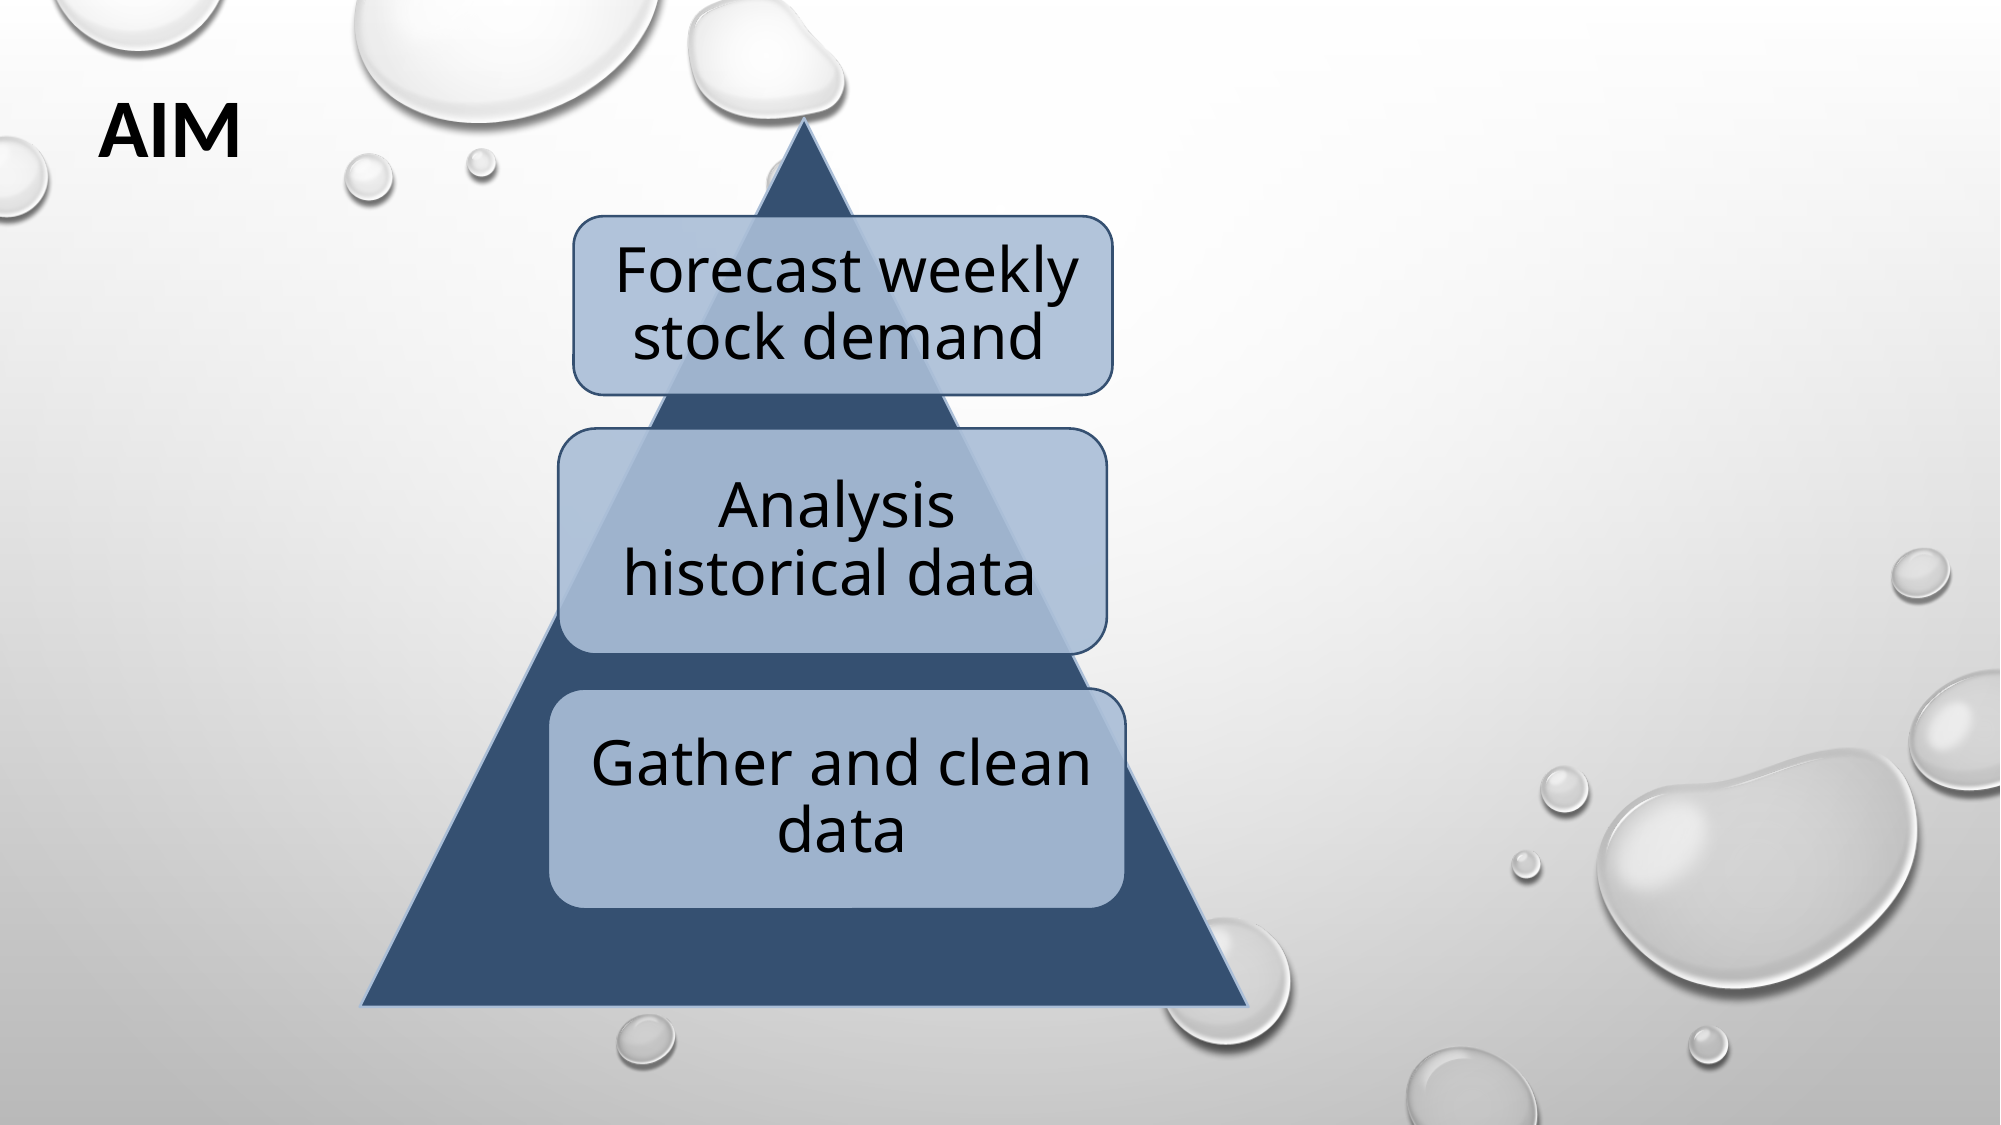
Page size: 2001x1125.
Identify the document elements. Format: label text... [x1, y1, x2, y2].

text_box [332, 117, 1667, 1008]
text_box AIM [83, 66, 805, 182]
picture [0, 0, 2000, 1125]
